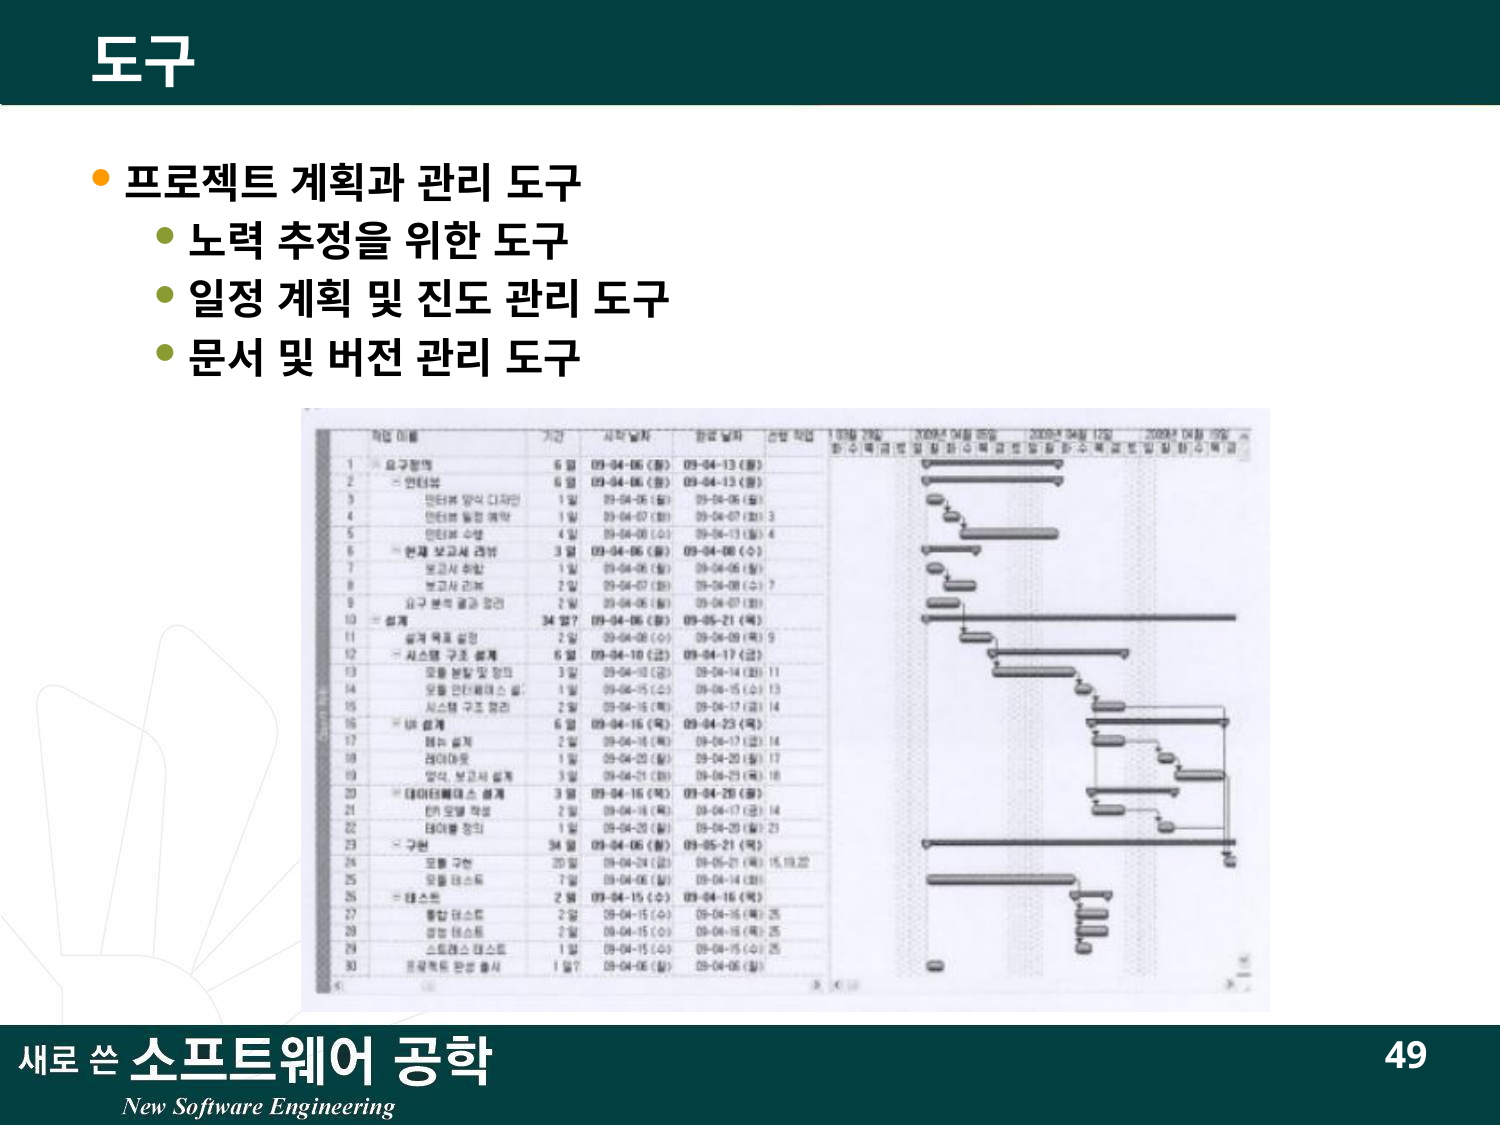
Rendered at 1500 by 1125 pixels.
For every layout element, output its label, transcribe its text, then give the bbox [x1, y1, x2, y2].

title 도구 [74, 13, 1426, 106]
slide_number 49 [1092, 1023, 1443, 1102]
picture [0, 0, 1500, 1125]
list 프로젝트 계획과 관리 도구 노력 추정을 위한 도구 일정 계획 및 진도 관리 도구 문서 및 버전 관리 도구 [74, 148, 1426, 1006]
